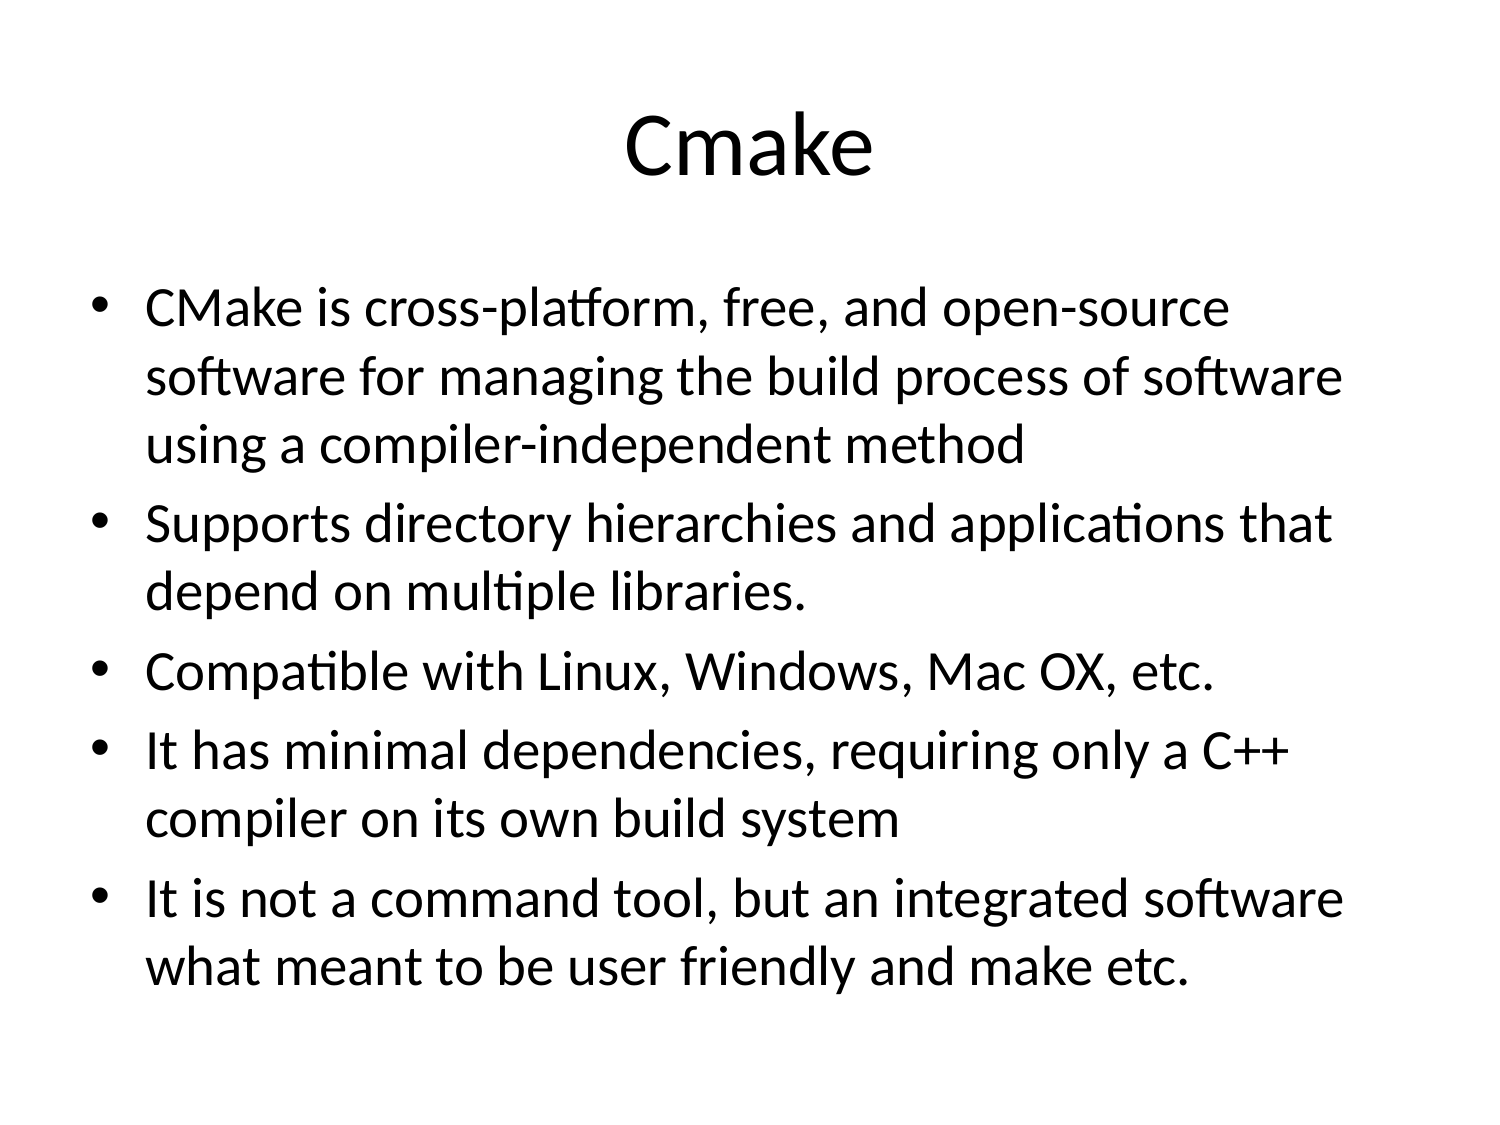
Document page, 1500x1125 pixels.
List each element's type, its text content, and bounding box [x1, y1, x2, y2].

list CMake is cross-platform, free, and open-source software for managing the build process of software using a compiler-independent method Supports directory hierarchies and applications that depend on multiple libraries. Compatible with Linux, Windows, Mac OX, etc. It has minimal dependencies, requiring only a C++ compiler on its own build system It is not a command tool, but an integrated software what meant to be user friendly and make etc. [75, 262, 1425, 1005]
title Cmake [75, 45, 1425, 233]
